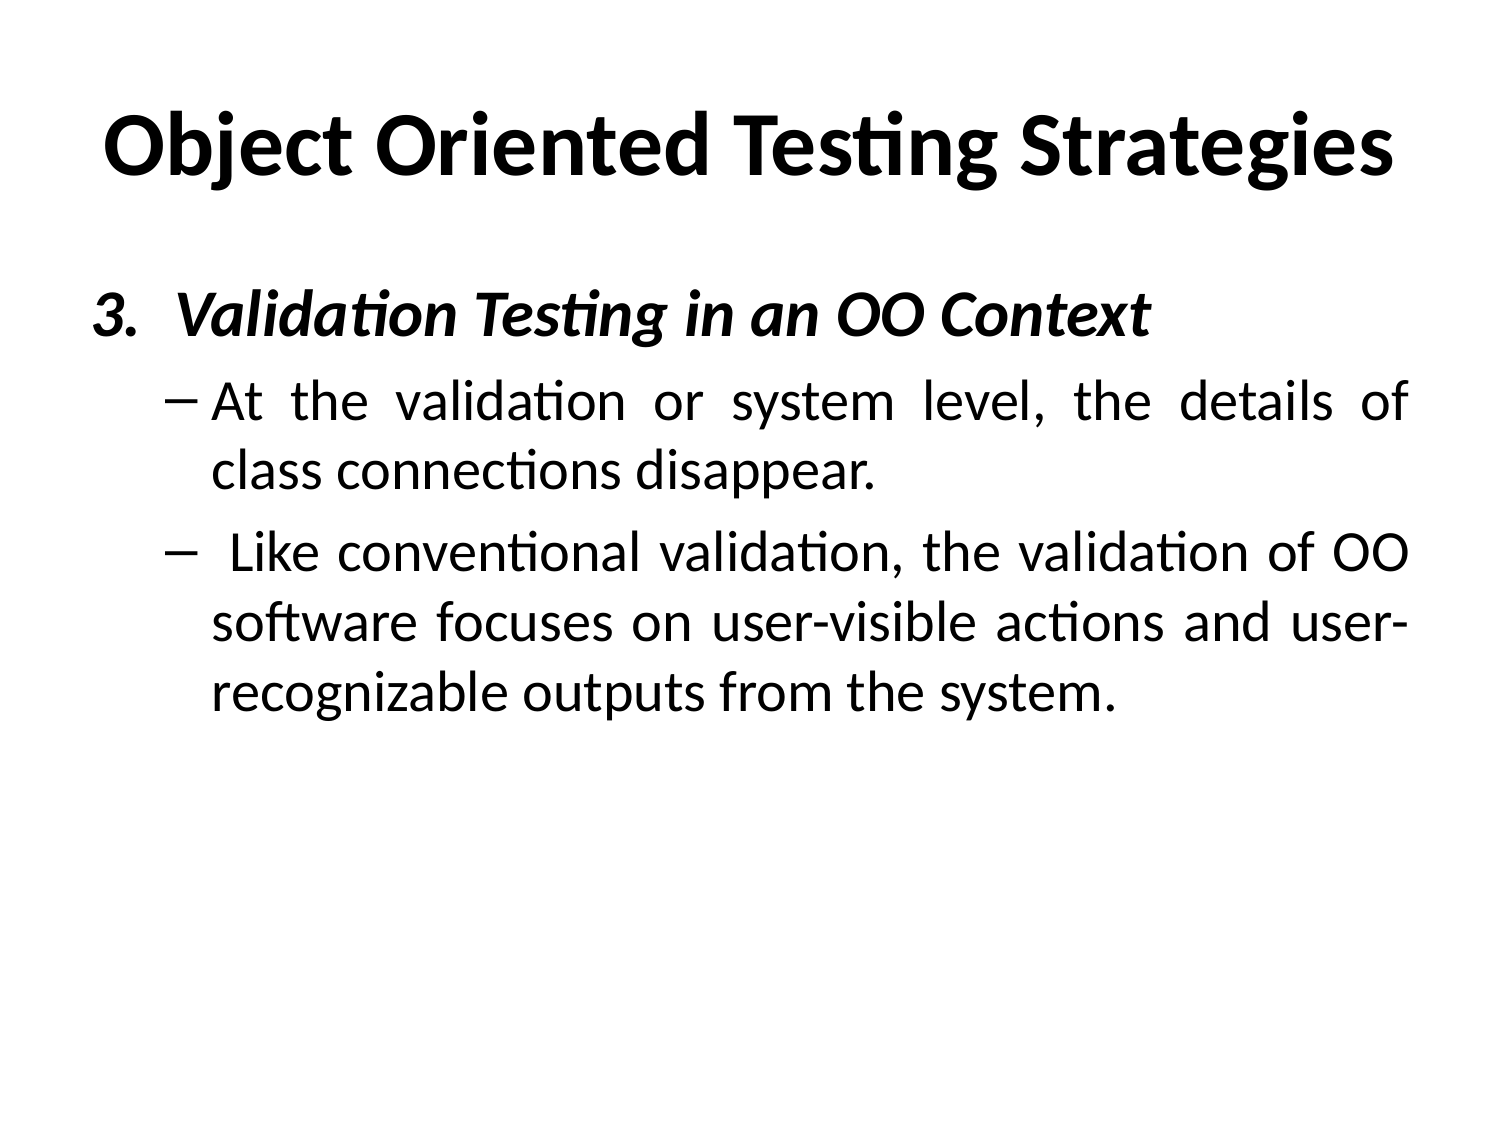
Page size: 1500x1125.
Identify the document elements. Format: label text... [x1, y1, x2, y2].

list Validation Testing in an OO Context At the validation or system level, the details of class connections disappear. Like conventional validation, the validation of OO software focuses on user-visible actions and user-recognizable outputs from the system. [75, 262, 1425, 1005]
title Object Oriented Testing Strategies [75, 45, 1425, 233]
